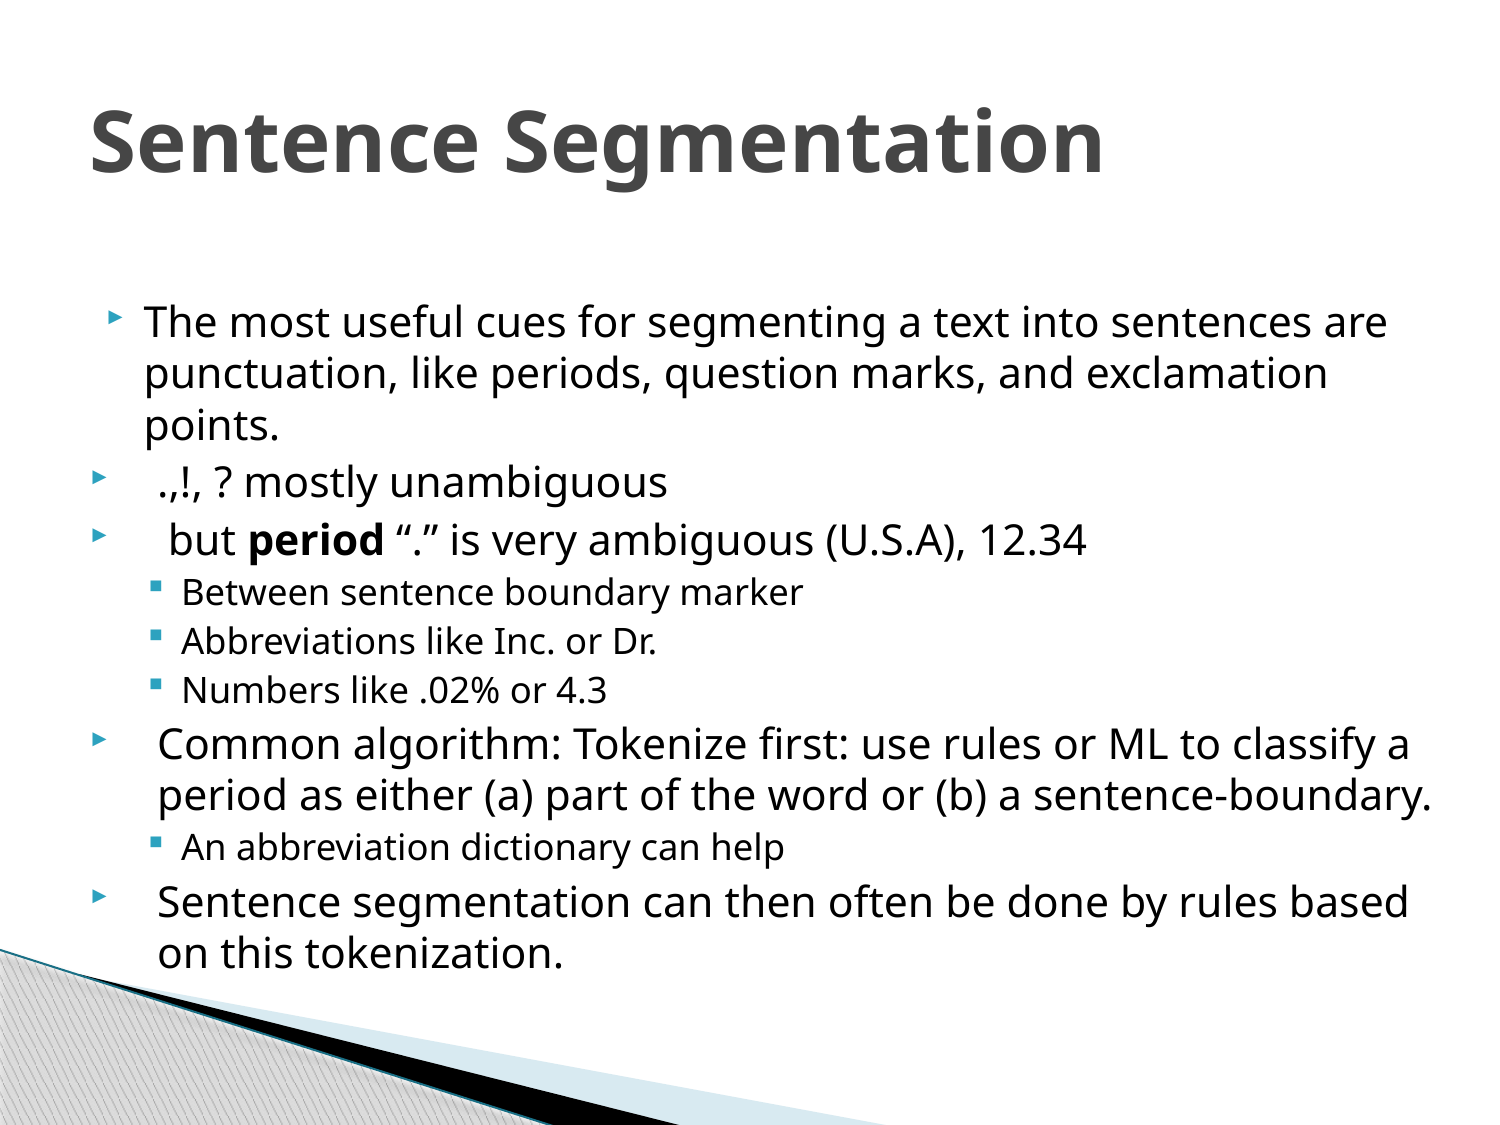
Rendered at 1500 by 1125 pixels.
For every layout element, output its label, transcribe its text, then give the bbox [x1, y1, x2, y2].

title Sentence Segmentation [75, 45, 1425, 233]
list The most useful cues for segmenting a text into sentences are punctuation, like periods, question marks, and exclamation points. .,!, ? mostly unambiguous but period “.” is very ambiguous (U.S.A), 12.34 Between sentence boundary marker Abbreviations like Inc. or Dr. Numbers like .02% or 4.3 Common algorithm: Tokenize first: use rules or ML to classify a period as either (a) part of the word or (b) a sentence-boundary. An abbreviation dictionary can help Sentence segmentation can then often be done by rules based on this tokenization. [75, 287, 1450, 1013]
